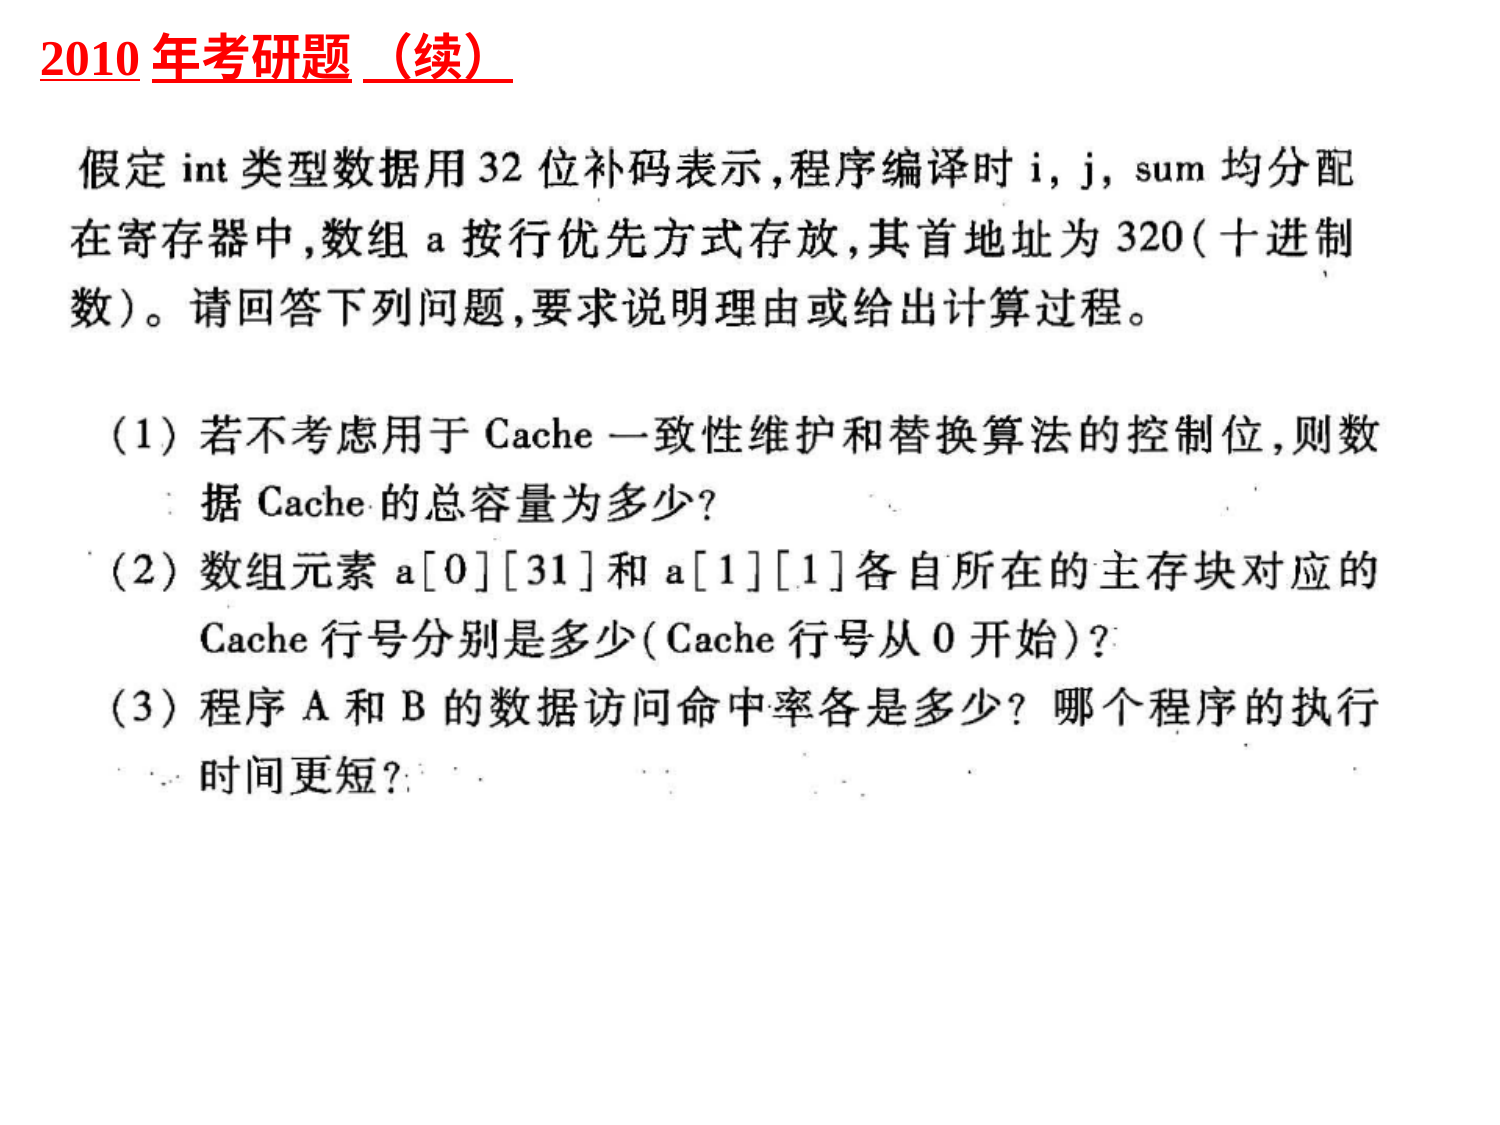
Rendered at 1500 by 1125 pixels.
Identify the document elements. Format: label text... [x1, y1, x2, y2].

picture [62, 137, 1369, 337]
list 2010年考研题 （续） [24, 24, 600, 113]
picture [87, 399, 1410, 802]
